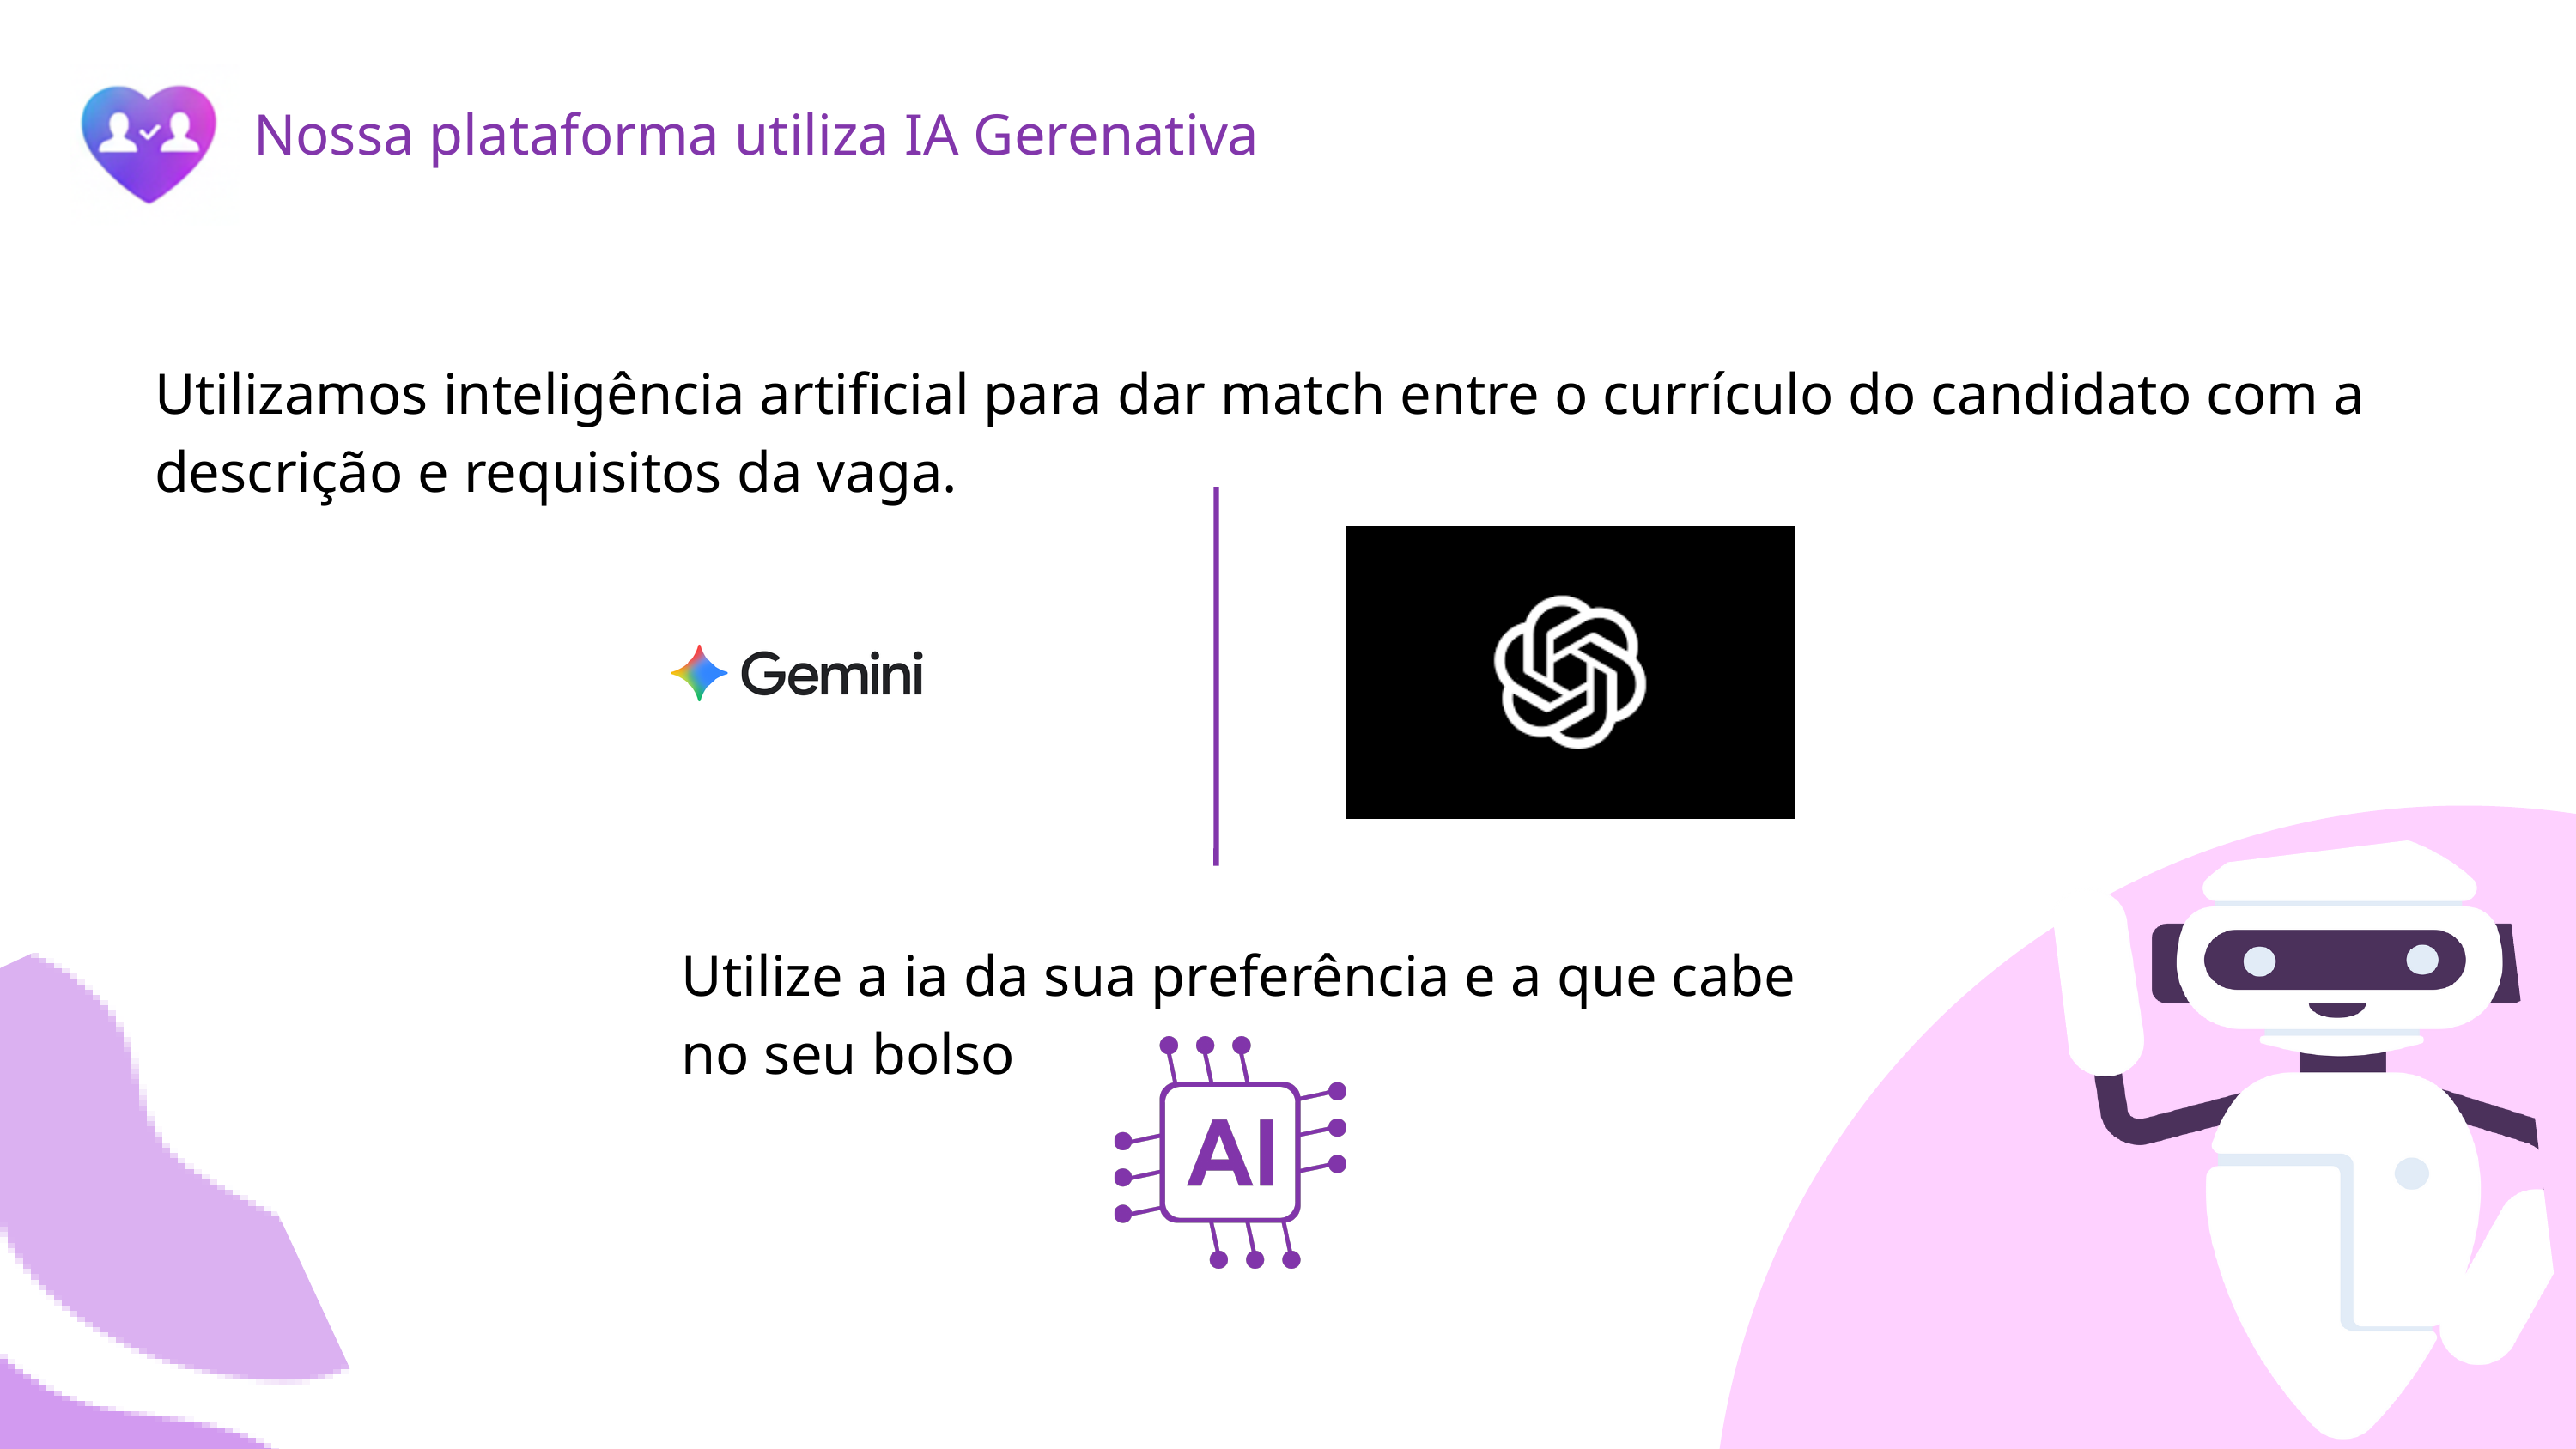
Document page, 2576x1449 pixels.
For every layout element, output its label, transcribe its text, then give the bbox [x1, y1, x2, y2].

text_box Nossa plataforma utiliza IA Gerenativa [253, 88, 2576, 167]
text_box [1114, 1036, 1346, 1269]
text_box [1346, 526, 1795, 819]
text_box [0, 905, 380, 1449]
text_box [70, 64, 240, 226]
text_box Utilizamos inteligência artificial para dar match entre o currículo do candidato com a descrição e requisitos da vaga. [155, 348, 2477, 504]
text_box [1711, 805, 2576, 1449]
text_box Utilize a ia da sua preferência e a que cabe no seu bolso [681, 929, 1707, 1086]
text_box [476, 504, 1115, 841]
